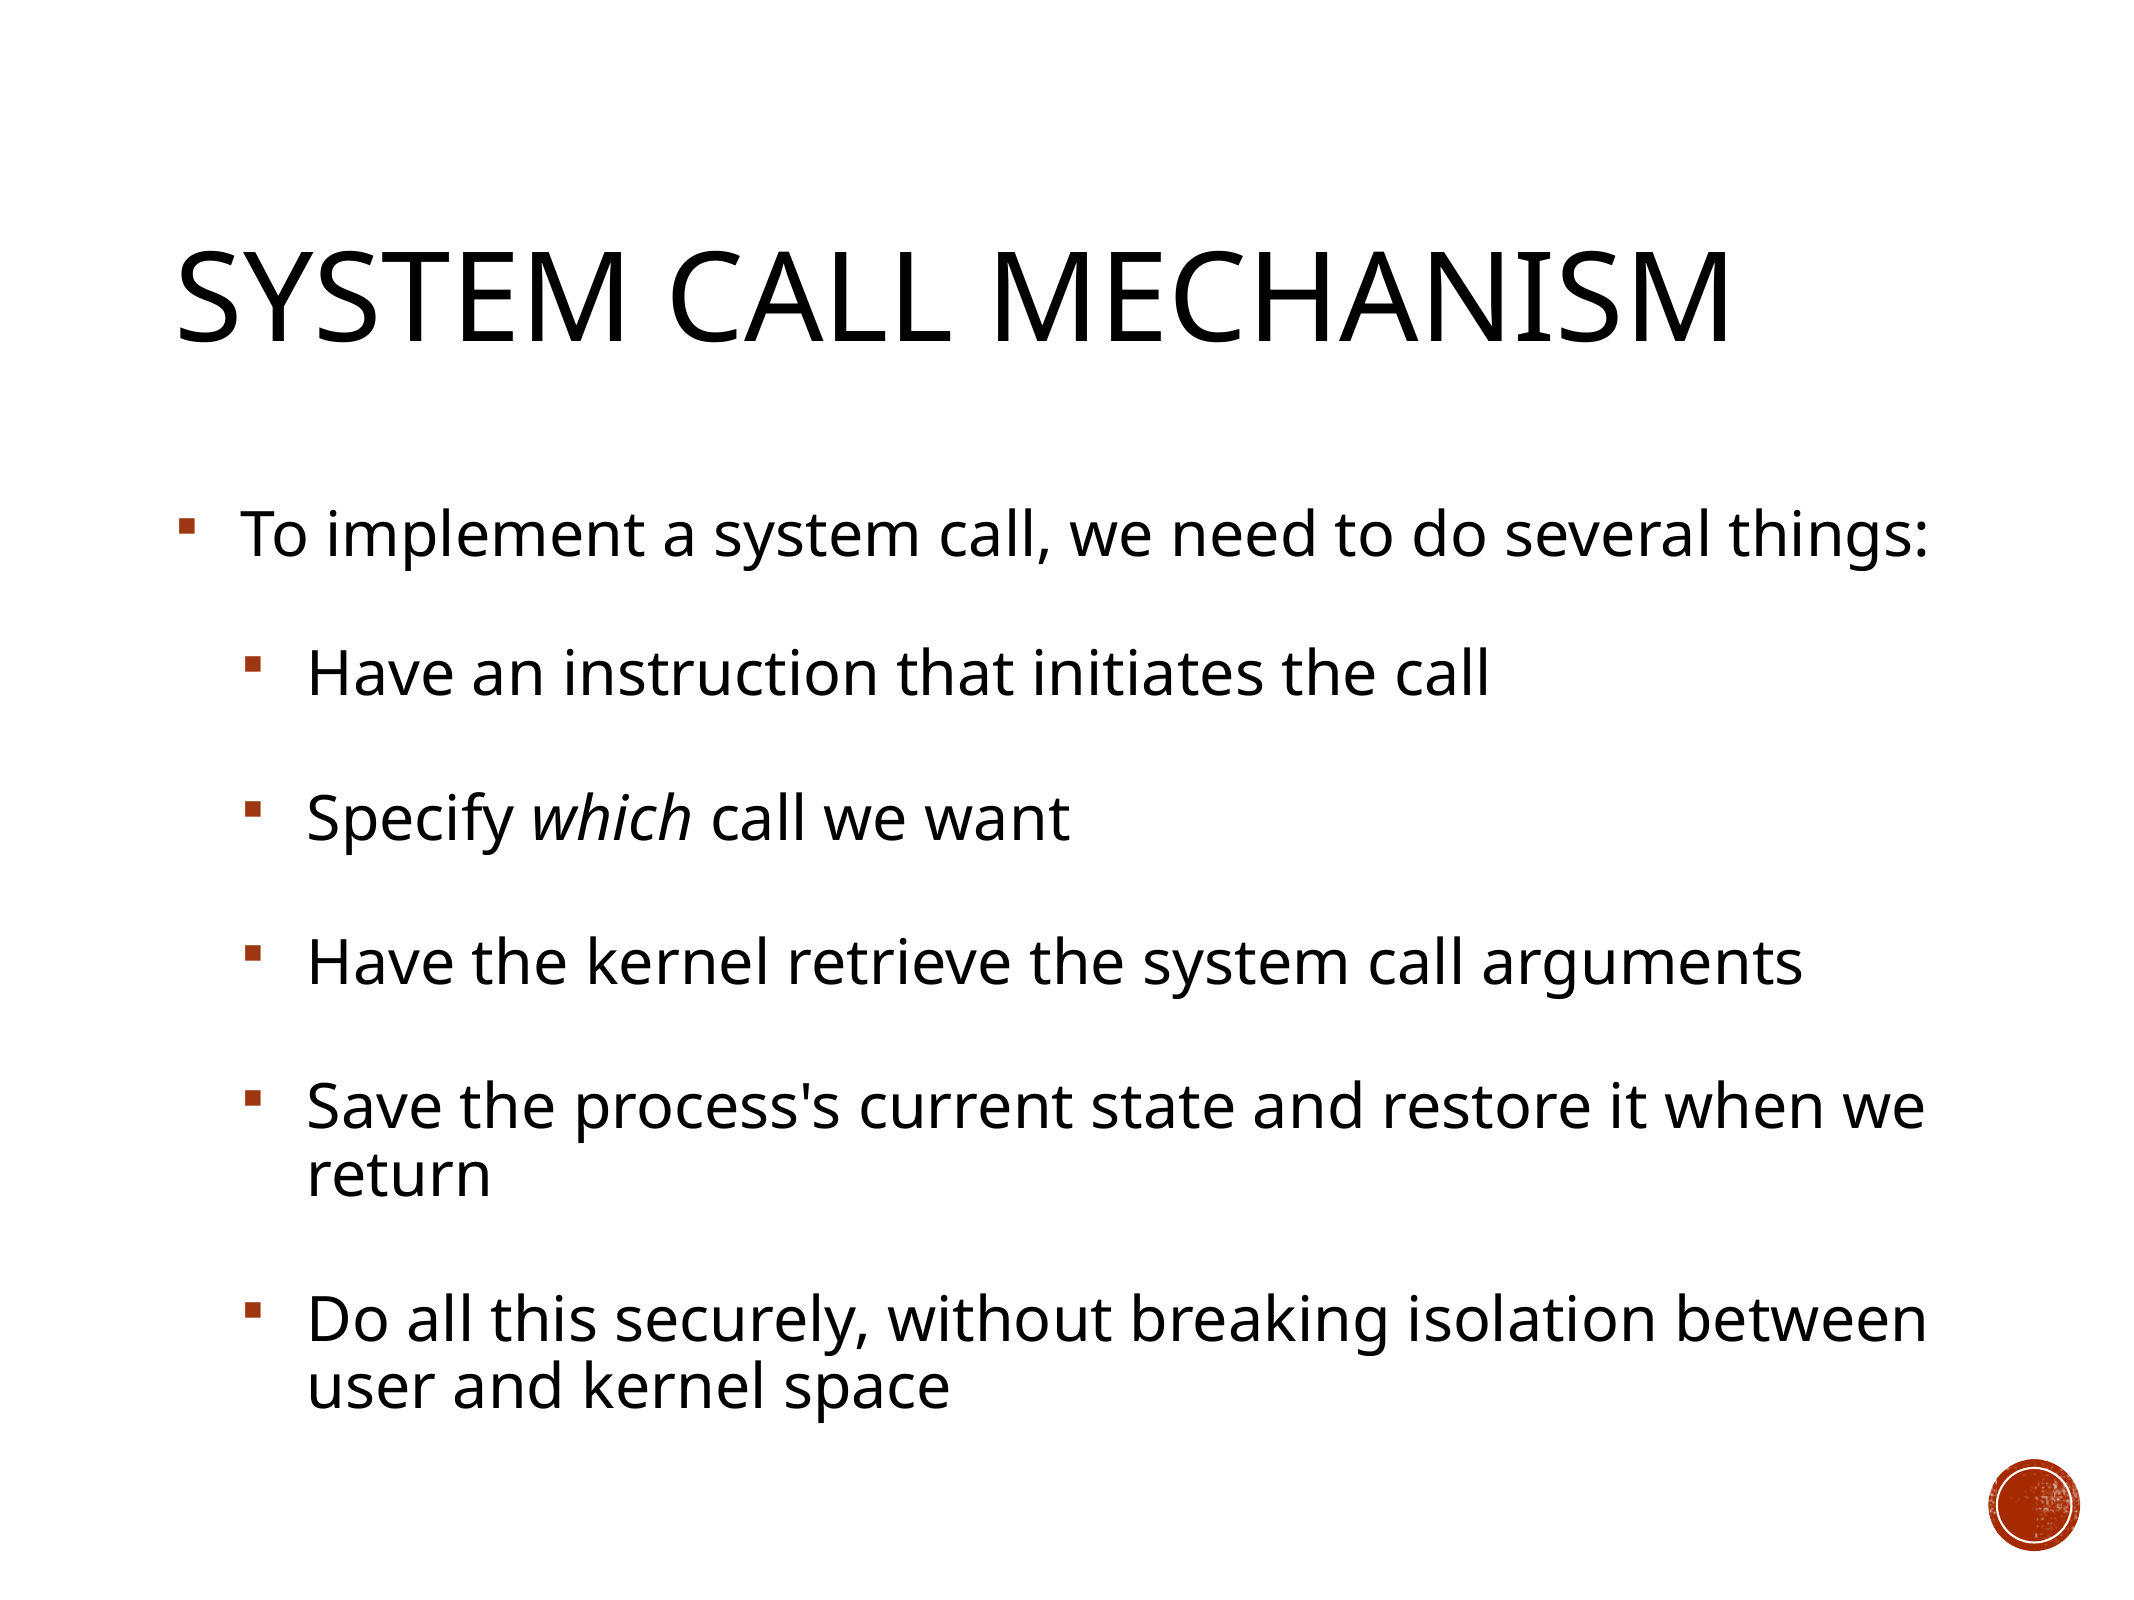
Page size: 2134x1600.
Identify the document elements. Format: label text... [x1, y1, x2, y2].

list To implement a system call, we need to do several things: Have an instruction that initiates the call Specify which call we want Have the kernel retrieve the system call arguments Save the process's current state and restore it when we return Do all this securely, without breaking isolation between user and kernel space [159, 494, 1974, 1440]
title System Call Mechanism [159, 113, 1974, 489]
